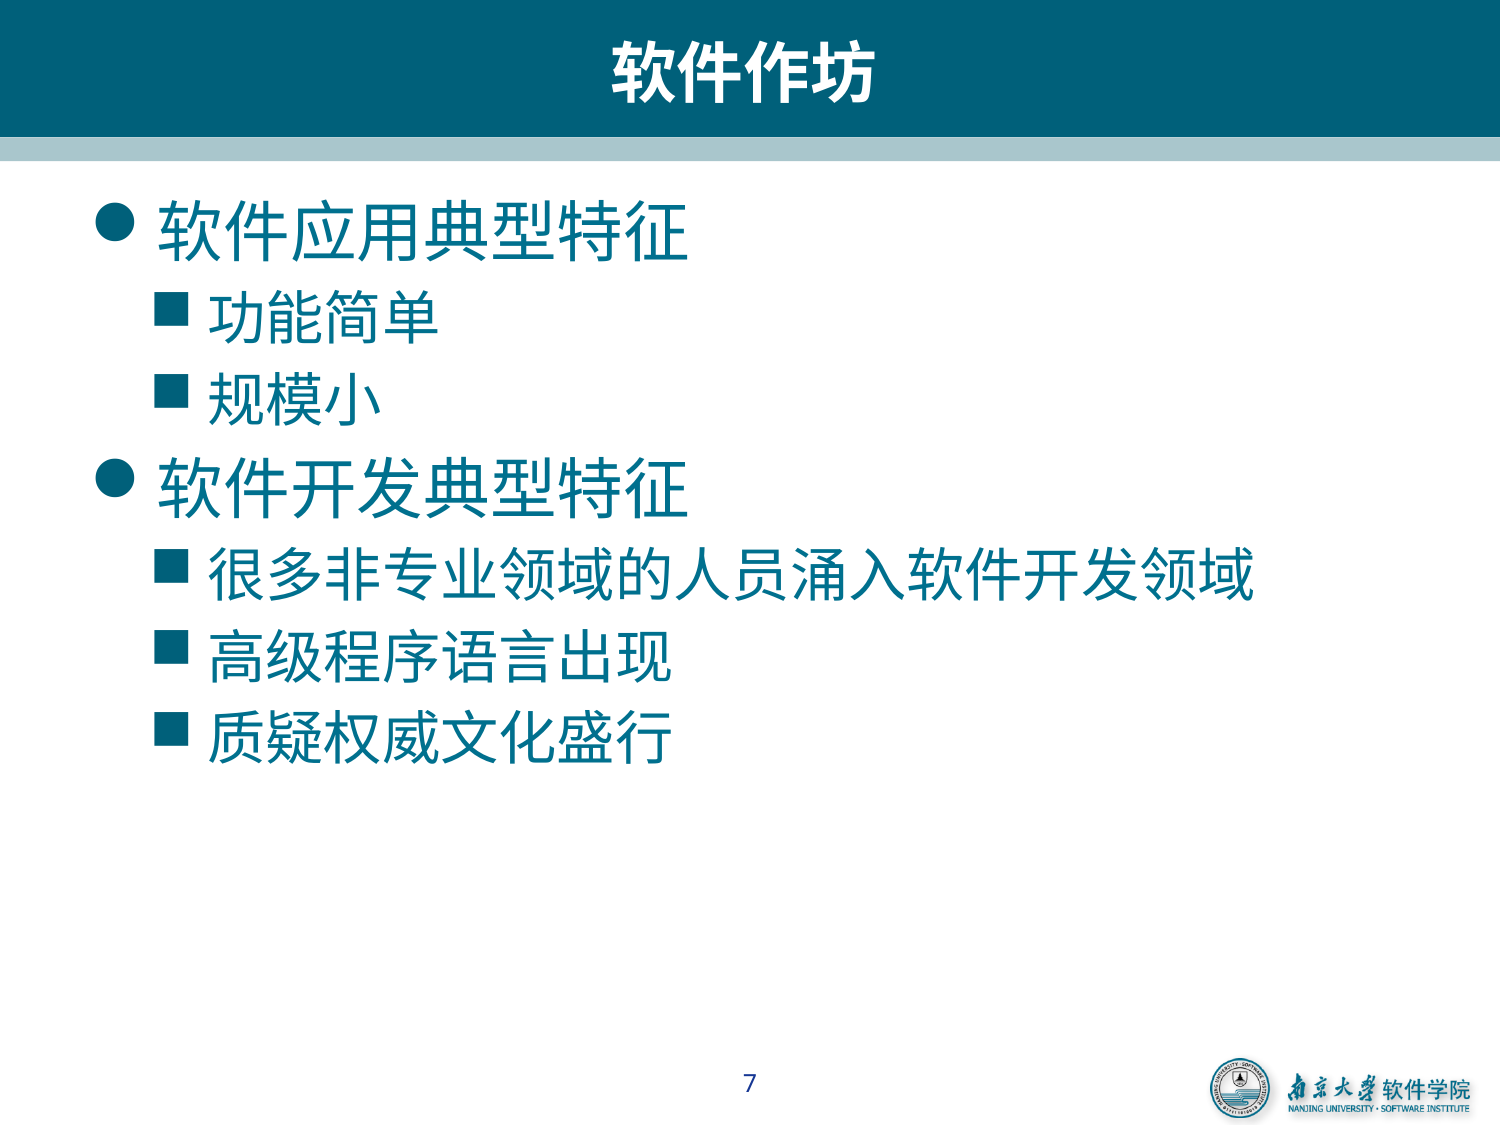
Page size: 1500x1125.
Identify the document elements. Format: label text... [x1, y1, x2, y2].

list 软件应用典型特征 功能简单 规模小 软件开发典型特征 很多非专业领域的人员涌入软件开发领域 高级程序语言出现 质疑权威文化盛行 [75, 182, 1425, 1060]
picture [1210, 1060, 1227, 1082]
picture [1210, 1095, 1230, 1118]
title 软件作坊 [50, 24, 1438, 118]
slide_number 7 [575, 1059, 925, 1113]
picture [1213, 1058, 1470, 1118]
